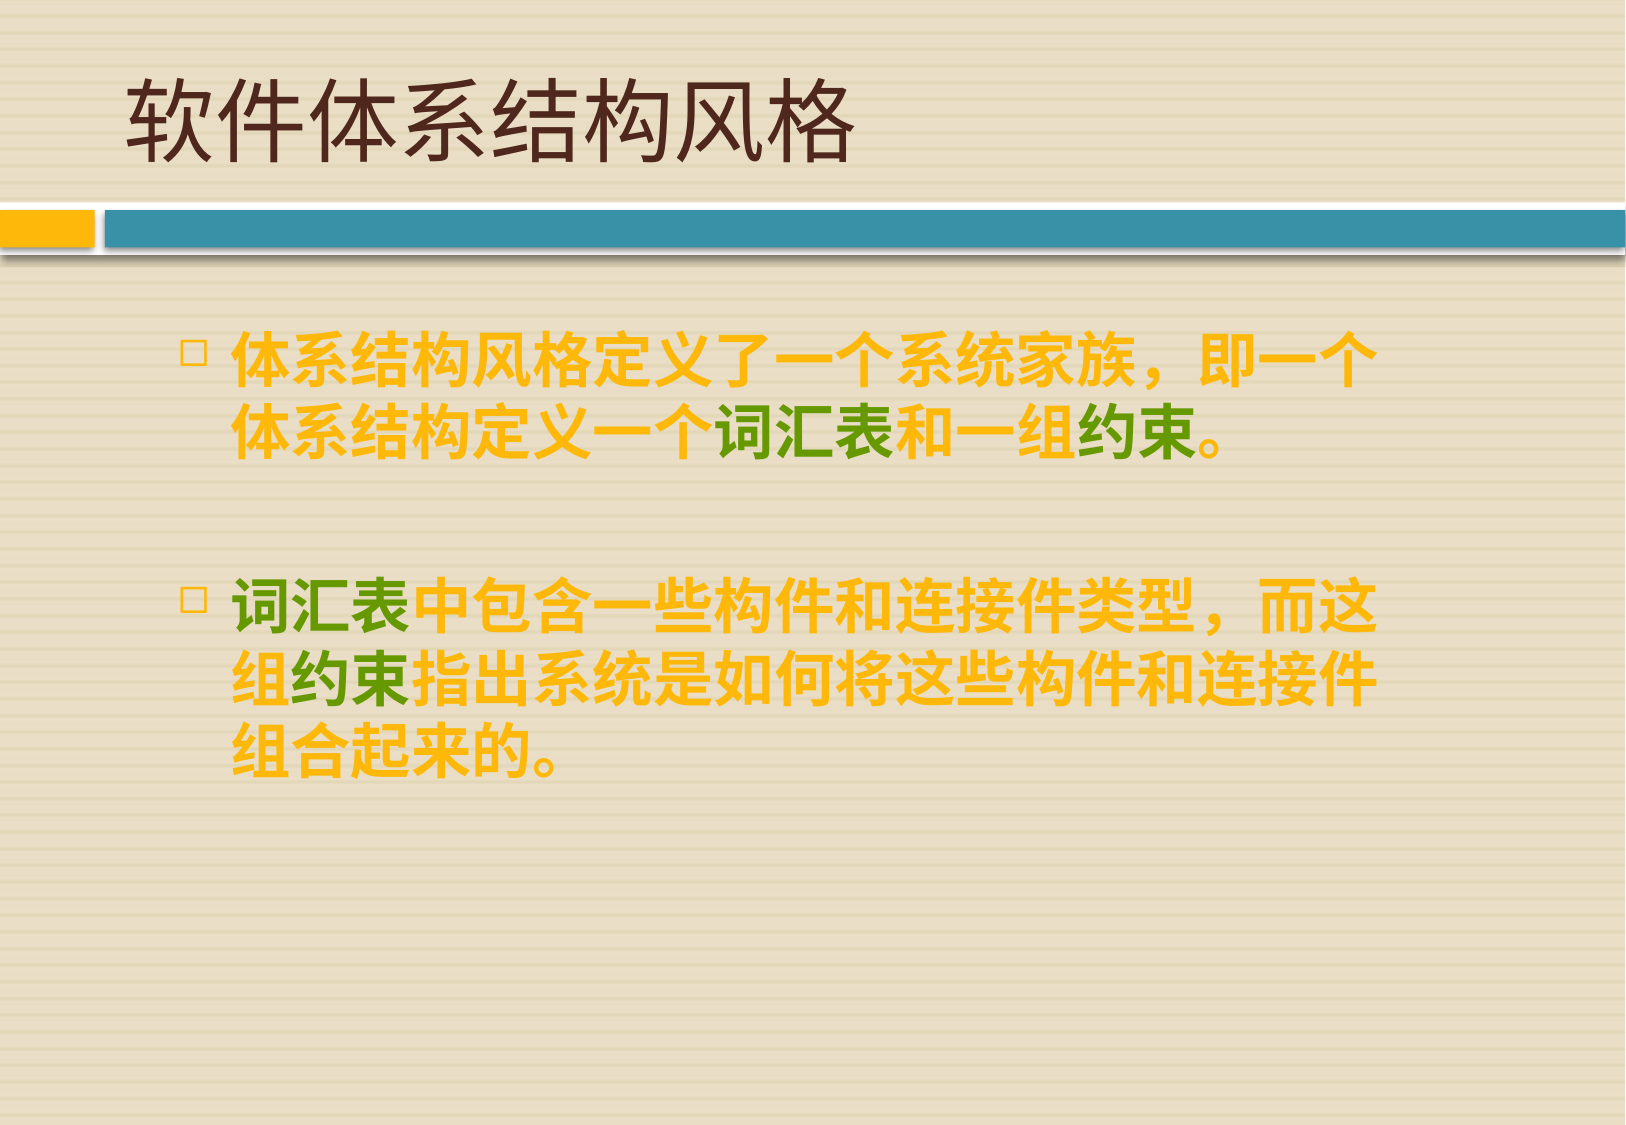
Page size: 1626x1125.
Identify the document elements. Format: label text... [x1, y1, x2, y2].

text_box 体系结构风格定义了一个系统家族，即一个体系结构定义一个词汇表和一组约束。 词汇表中包含一些构件和连接件类型，而这组约束指出系统是如何将这些构件和连接件组合起来的。 [162, 314, 1438, 990]
title 软件体系结构风格 [108, 37, 1558, 200]
